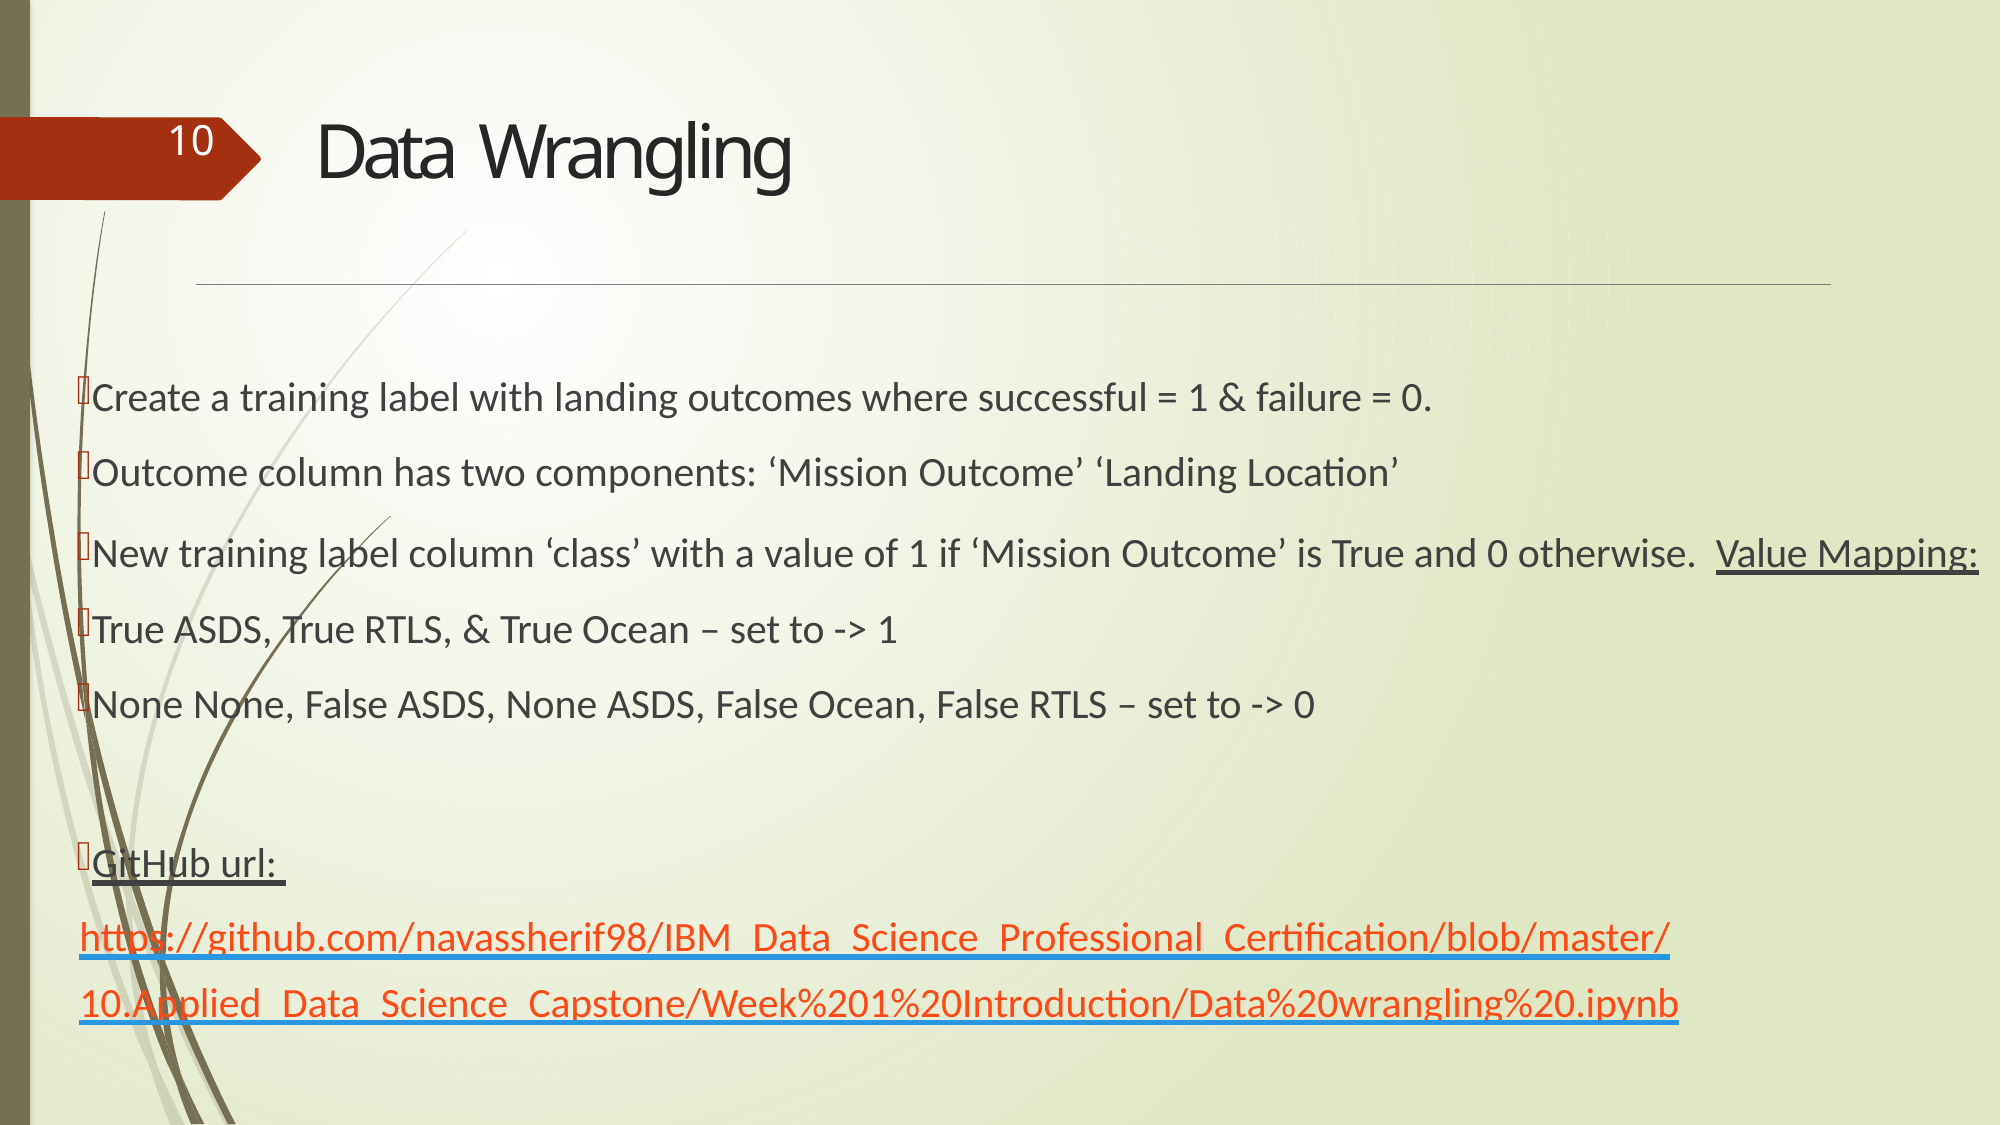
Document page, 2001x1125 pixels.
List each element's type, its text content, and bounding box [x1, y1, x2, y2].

slide_number 10 [87, 0, 216, 486]
title Data Wrangling [312, 101, 925, 291]
list Create a training label with landing outcomes where successful = 1 & failure = 0. Outcome column has two components: ‘Mission Outcome’ ‘Landing Location’ New training label column ‘class’ with a value of 1 if ‘Mission Outcome’ is True and 0 otherwise. Value Mapping: True ASDS, True RTLS, & True Ocean – set to -> 1 None None, False ASDS, None ASDS, False Ocean, False RTLS – set to -> 0 GitHub url: https://github.com/navassherif98/IBM_Data_Science_Professional_Certification/blob/master/10.Applied_Data_Science_Capstone/Week%201%20Introduction/Data%20wrangling%20.ipynb [76, 343, 2000, 1008]
